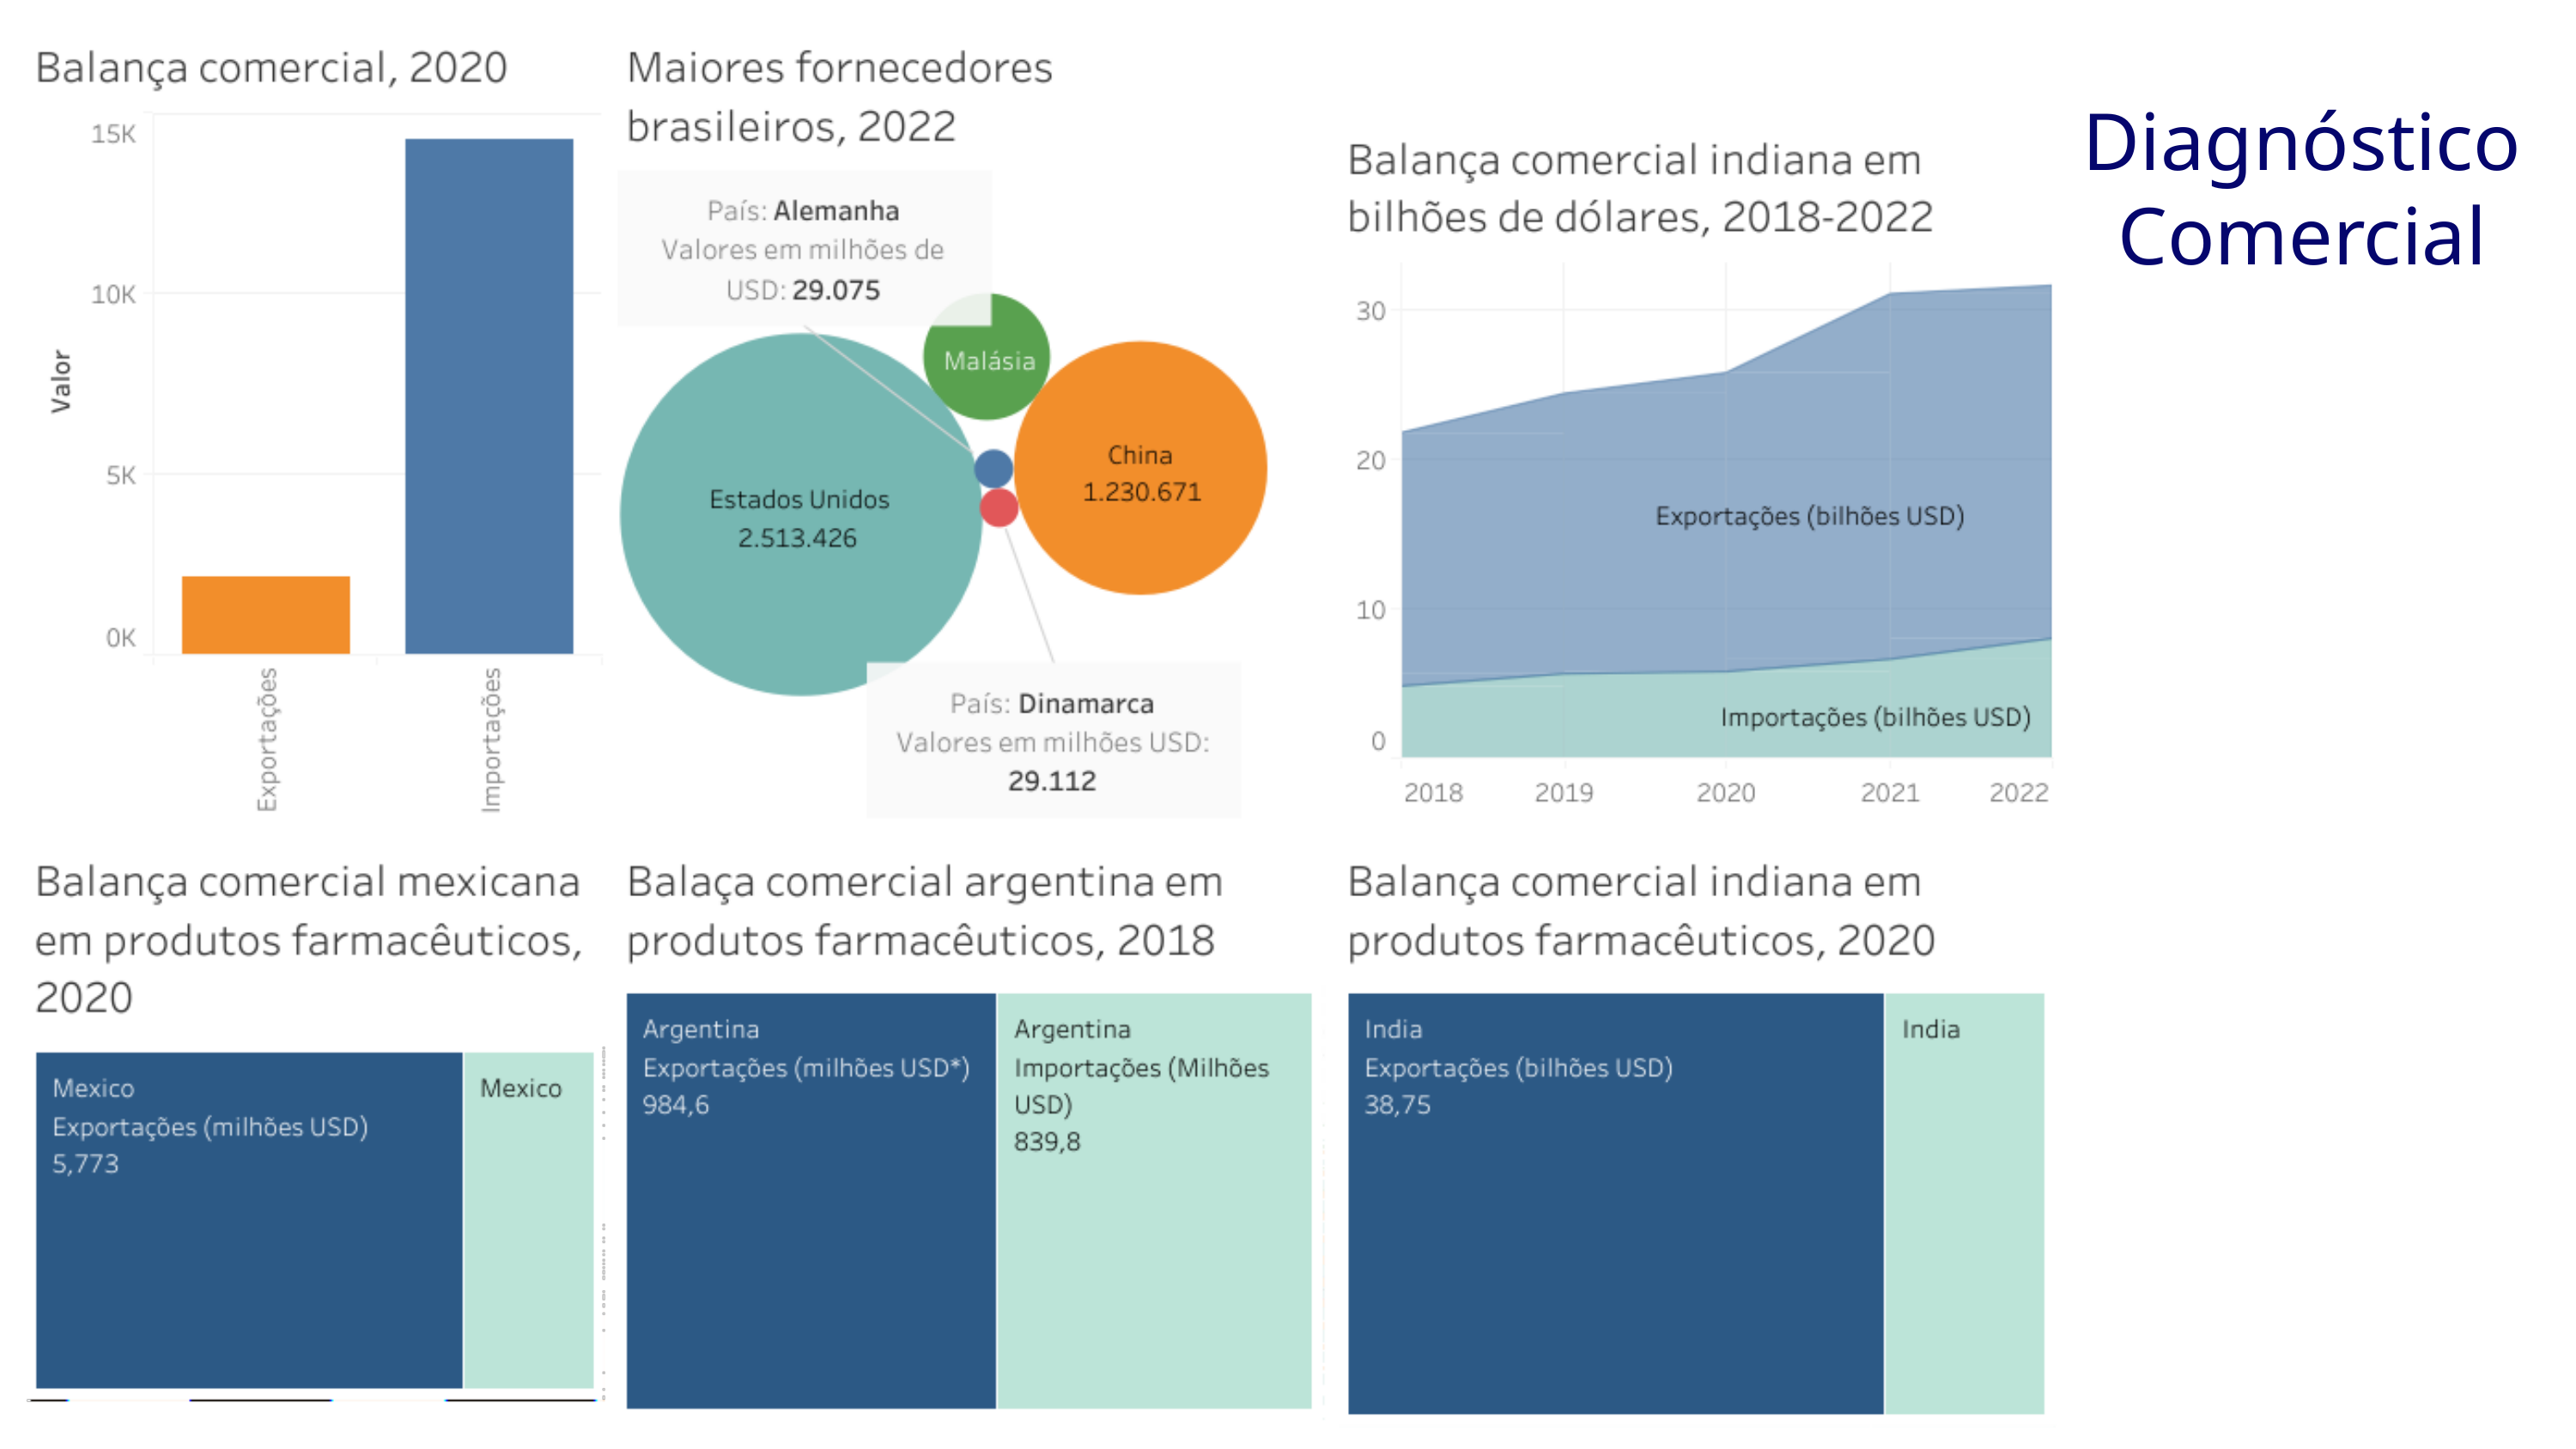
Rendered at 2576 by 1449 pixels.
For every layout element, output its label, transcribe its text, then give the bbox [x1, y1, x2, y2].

text_box Diagnóstico Comercial [2080, 92, 2544, 282]
picture [2, 0, 2076, 1449]
